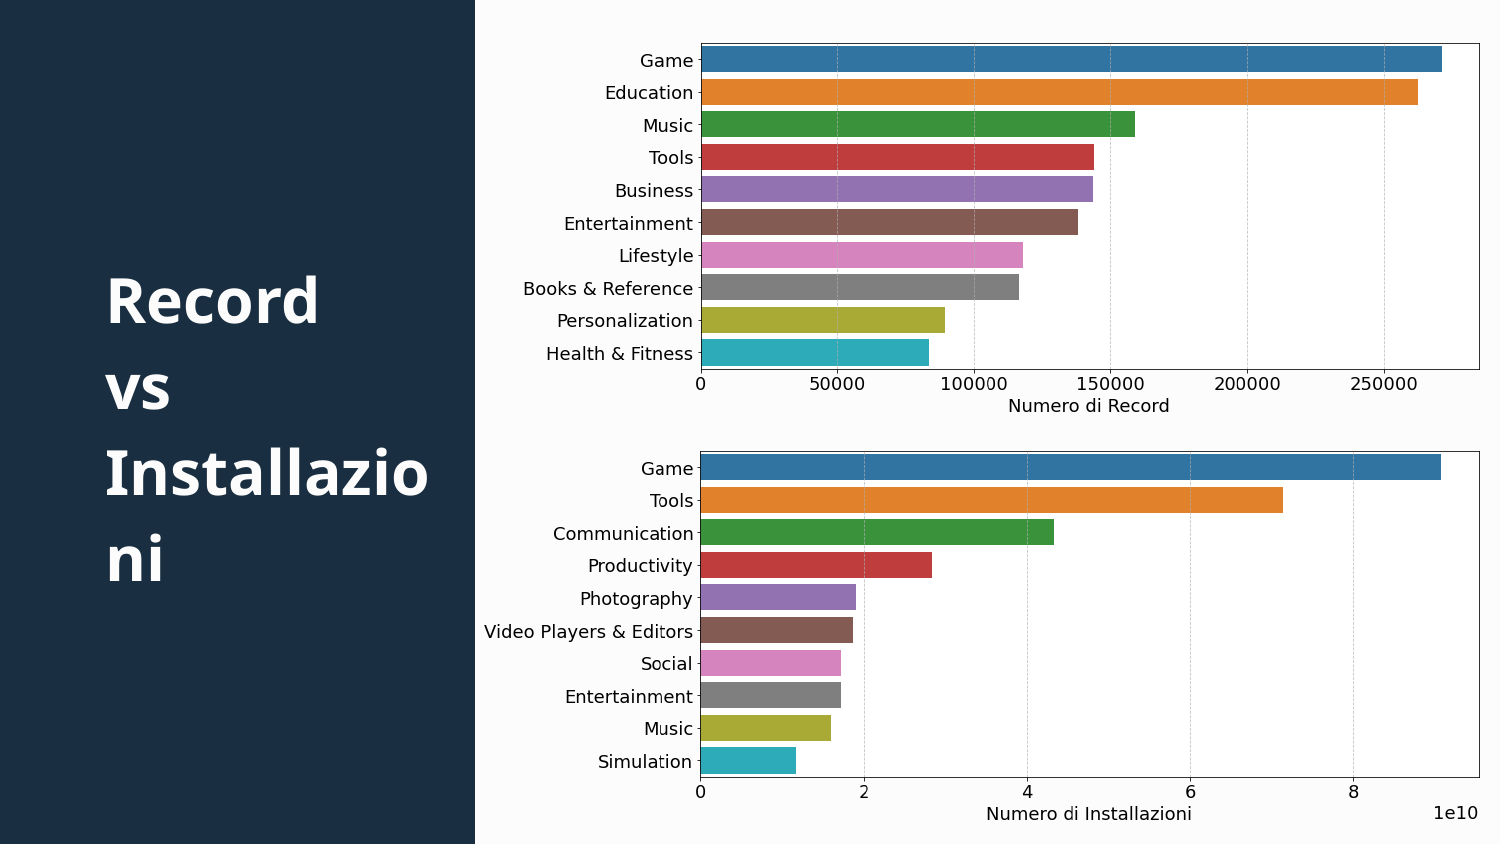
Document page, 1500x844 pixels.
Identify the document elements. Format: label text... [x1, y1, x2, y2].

picture [481, 444, 1485, 830]
picture [519, 36, 1485, 423]
title Record vs Installazioni [90, 280, 462, 563]
